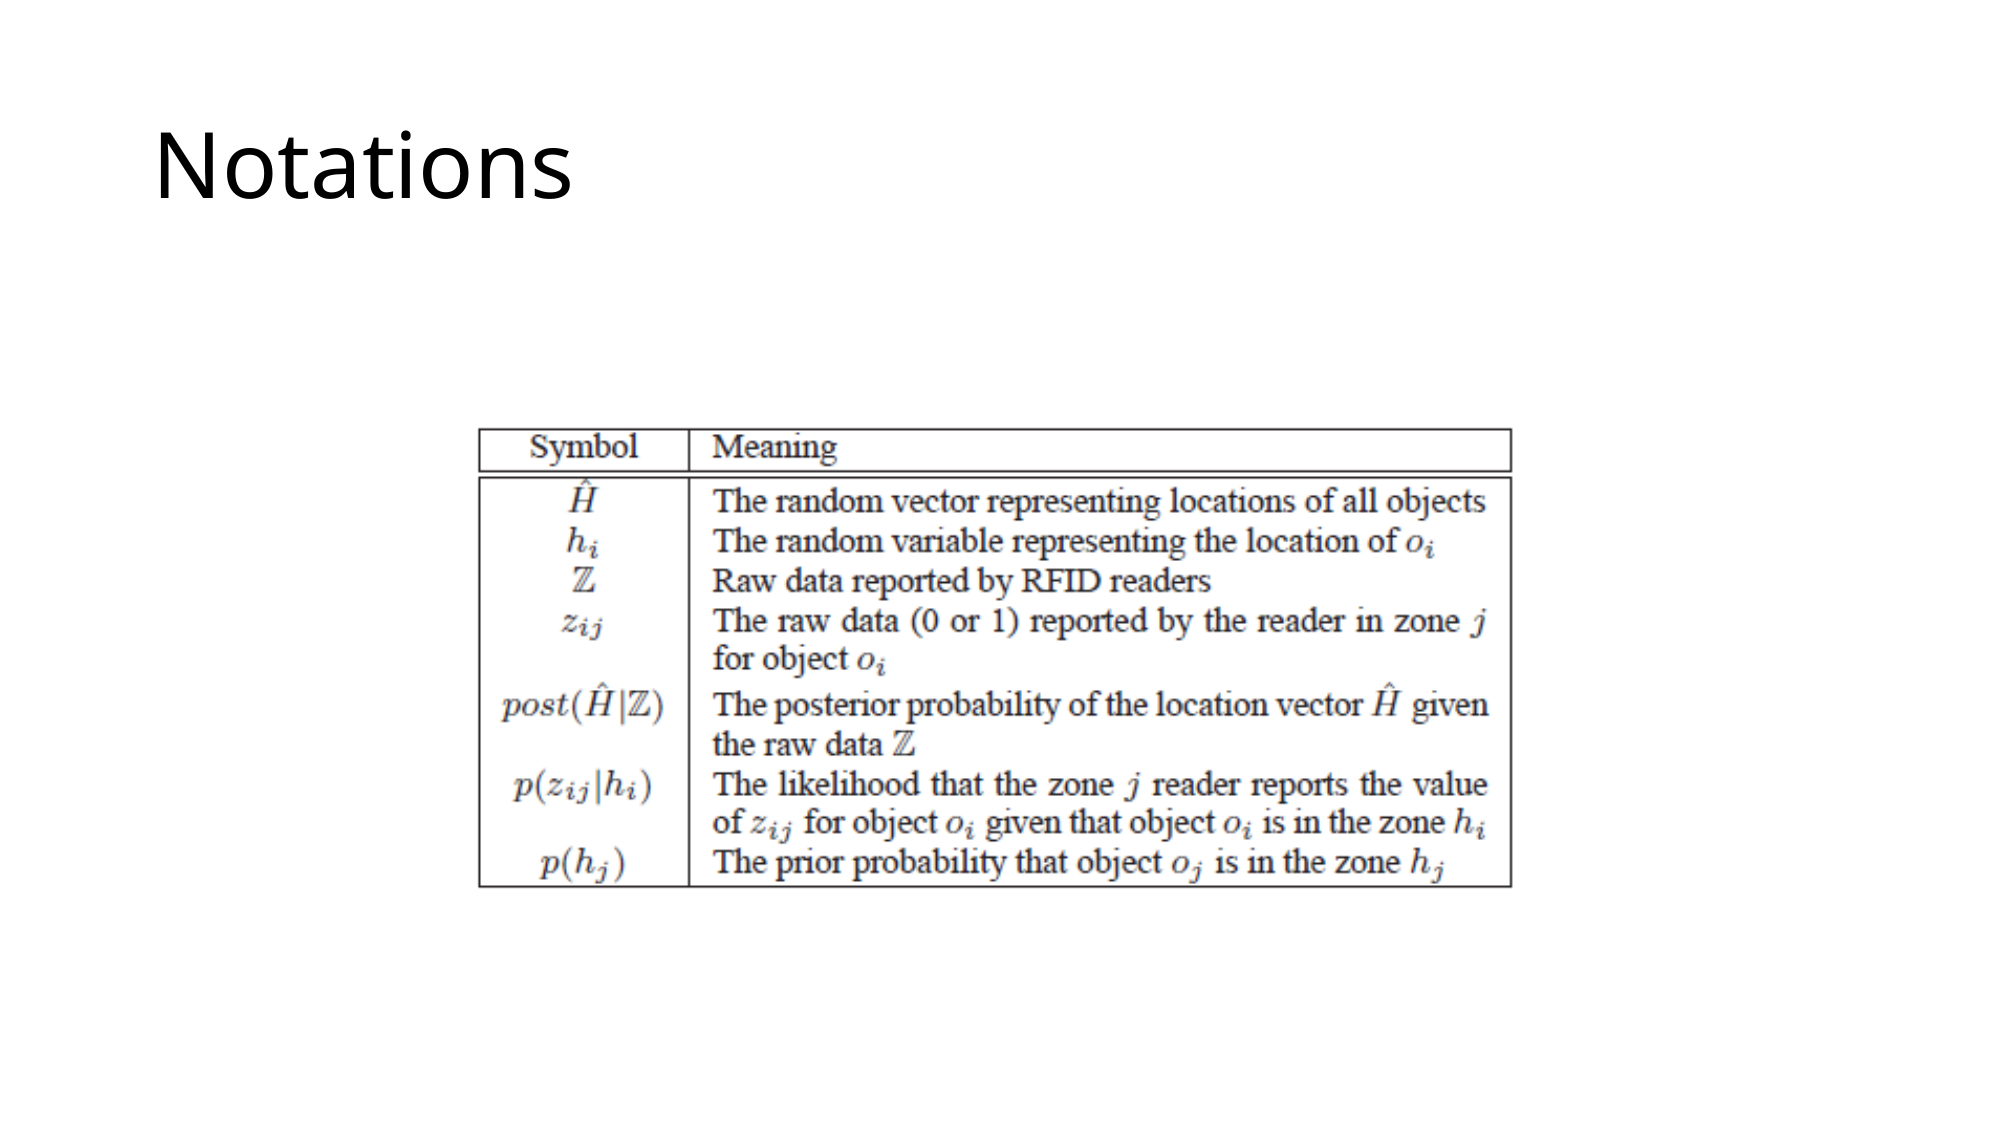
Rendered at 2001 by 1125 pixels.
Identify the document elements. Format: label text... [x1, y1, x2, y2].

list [416, 389, 1584, 924]
title Notations [137, 59, 1863, 278]
